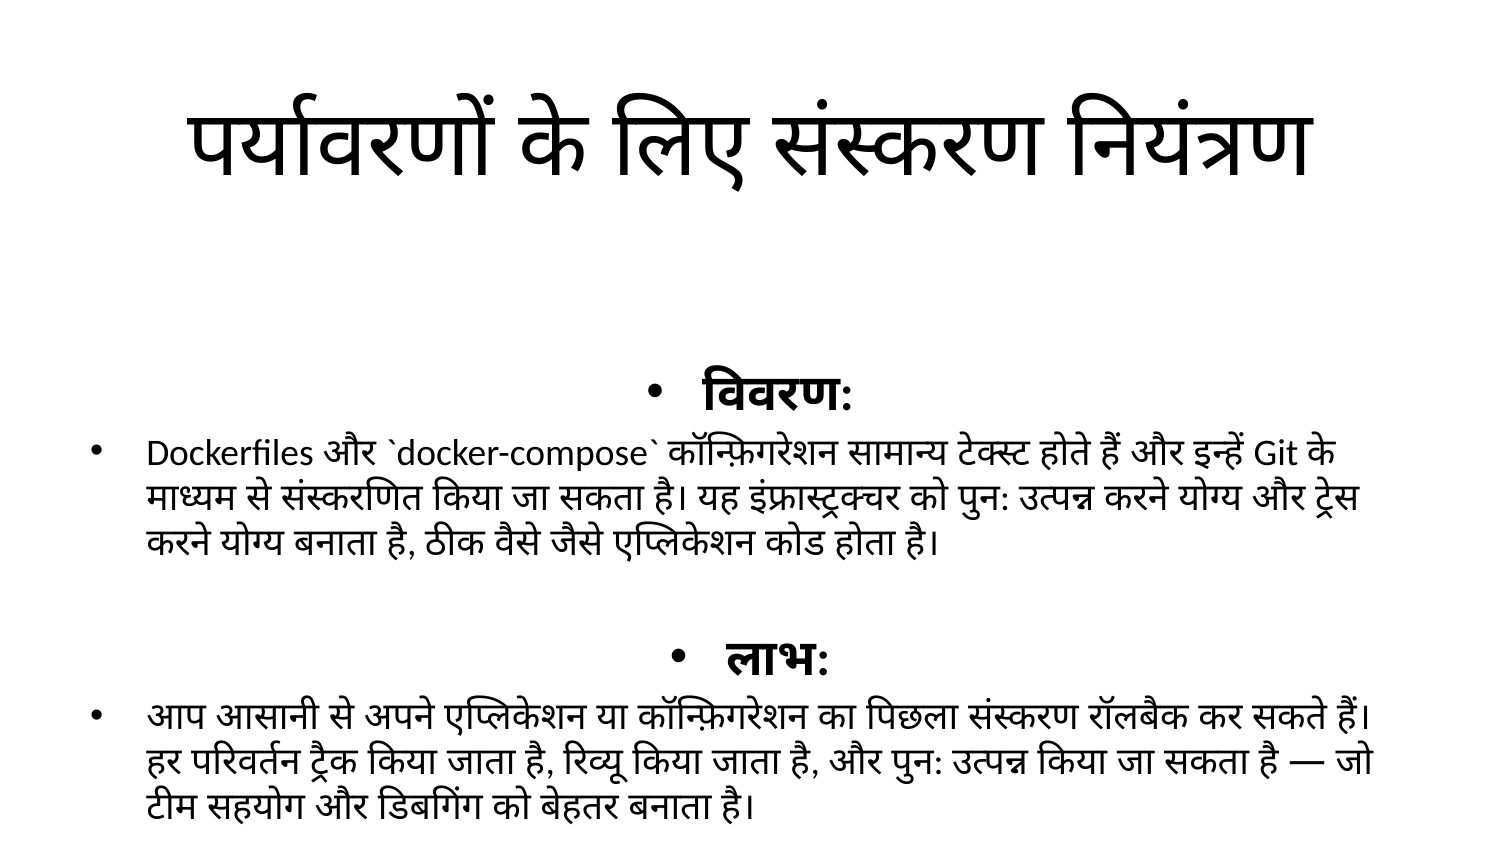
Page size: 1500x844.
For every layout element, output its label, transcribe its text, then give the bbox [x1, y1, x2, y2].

title पर्यावरणों के लिए संस्करण नियंत्रण [75, 45, 1425, 233]
list विवरण: Dockerfiles और `docker-compose` कॉन्फ़िगरेशन सामान्य टेक्स्ट होते हैं और इन्हें Git के माध्यम से संस्करणित किया जा सकता है। यह इंफ्रास्ट्रक्चर को पुन: उत्पन्न करने योग्य और ट्रेस करने योग्य बनाता है, ठीक वैसे जैसे एप्लिकेशन कोड होता है। लाभ: आप आसानी से अपने एप्लिकेशन या कॉन्फ़िगरेशन का पिछला संस्करण रॉलबैक कर सकते हैं। हर परिवर्तन ट्रैक किया जाता है, रिव्यू किया जाता है, और पुन: उत्पन्न किया जा सकता है — जो टीम सहयोग और डिबगिंग को बेहतर बनाता है। [75, 262, 1425, 844]
